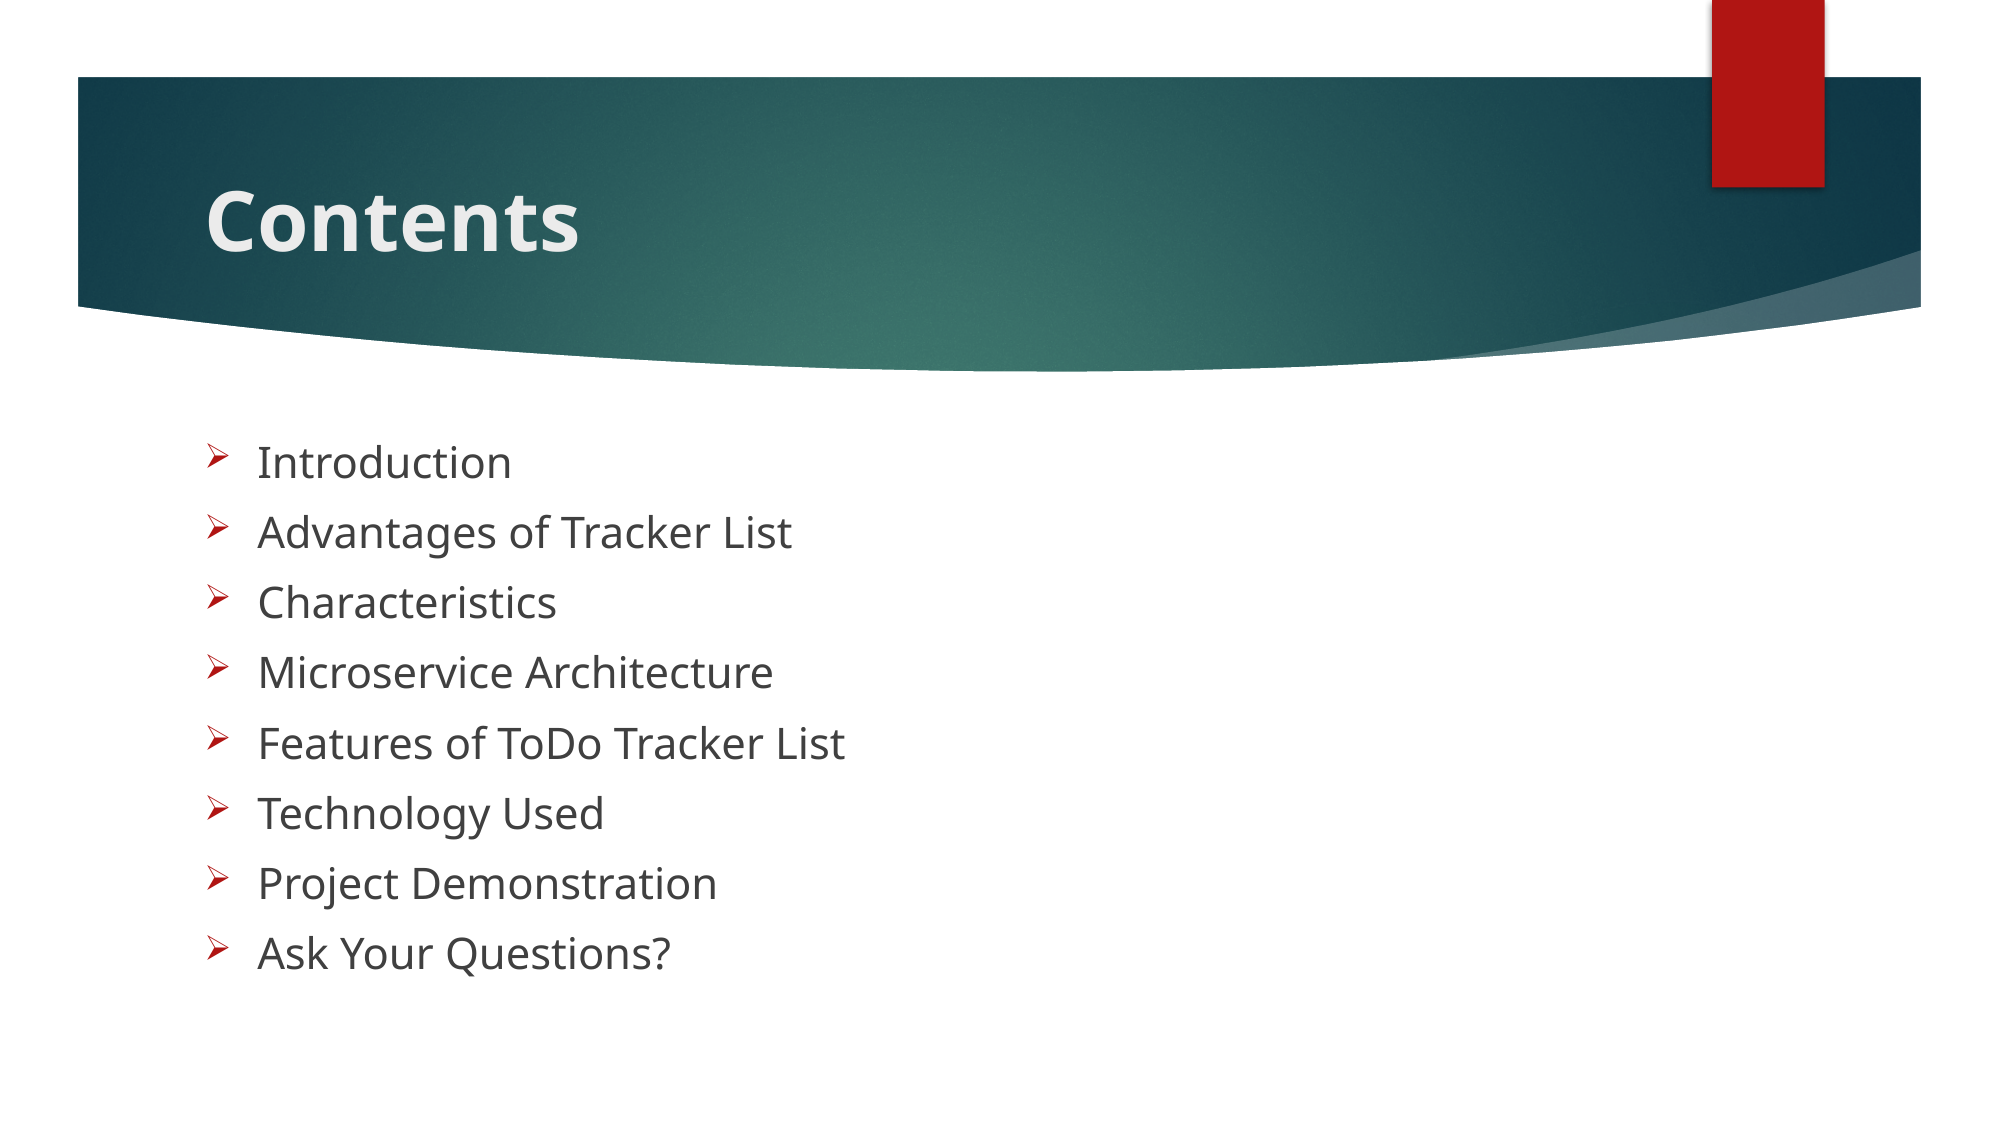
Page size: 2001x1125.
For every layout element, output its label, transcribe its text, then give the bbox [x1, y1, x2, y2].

title Contents [189, 159, 1638, 276]
list Introduction Advantages of Tracker List Characteristics Microservice Architecture Features of ToDo Tracker List Technology Used Project Demonstration Ask Your Questions? [189, 427, 1779, 988]
